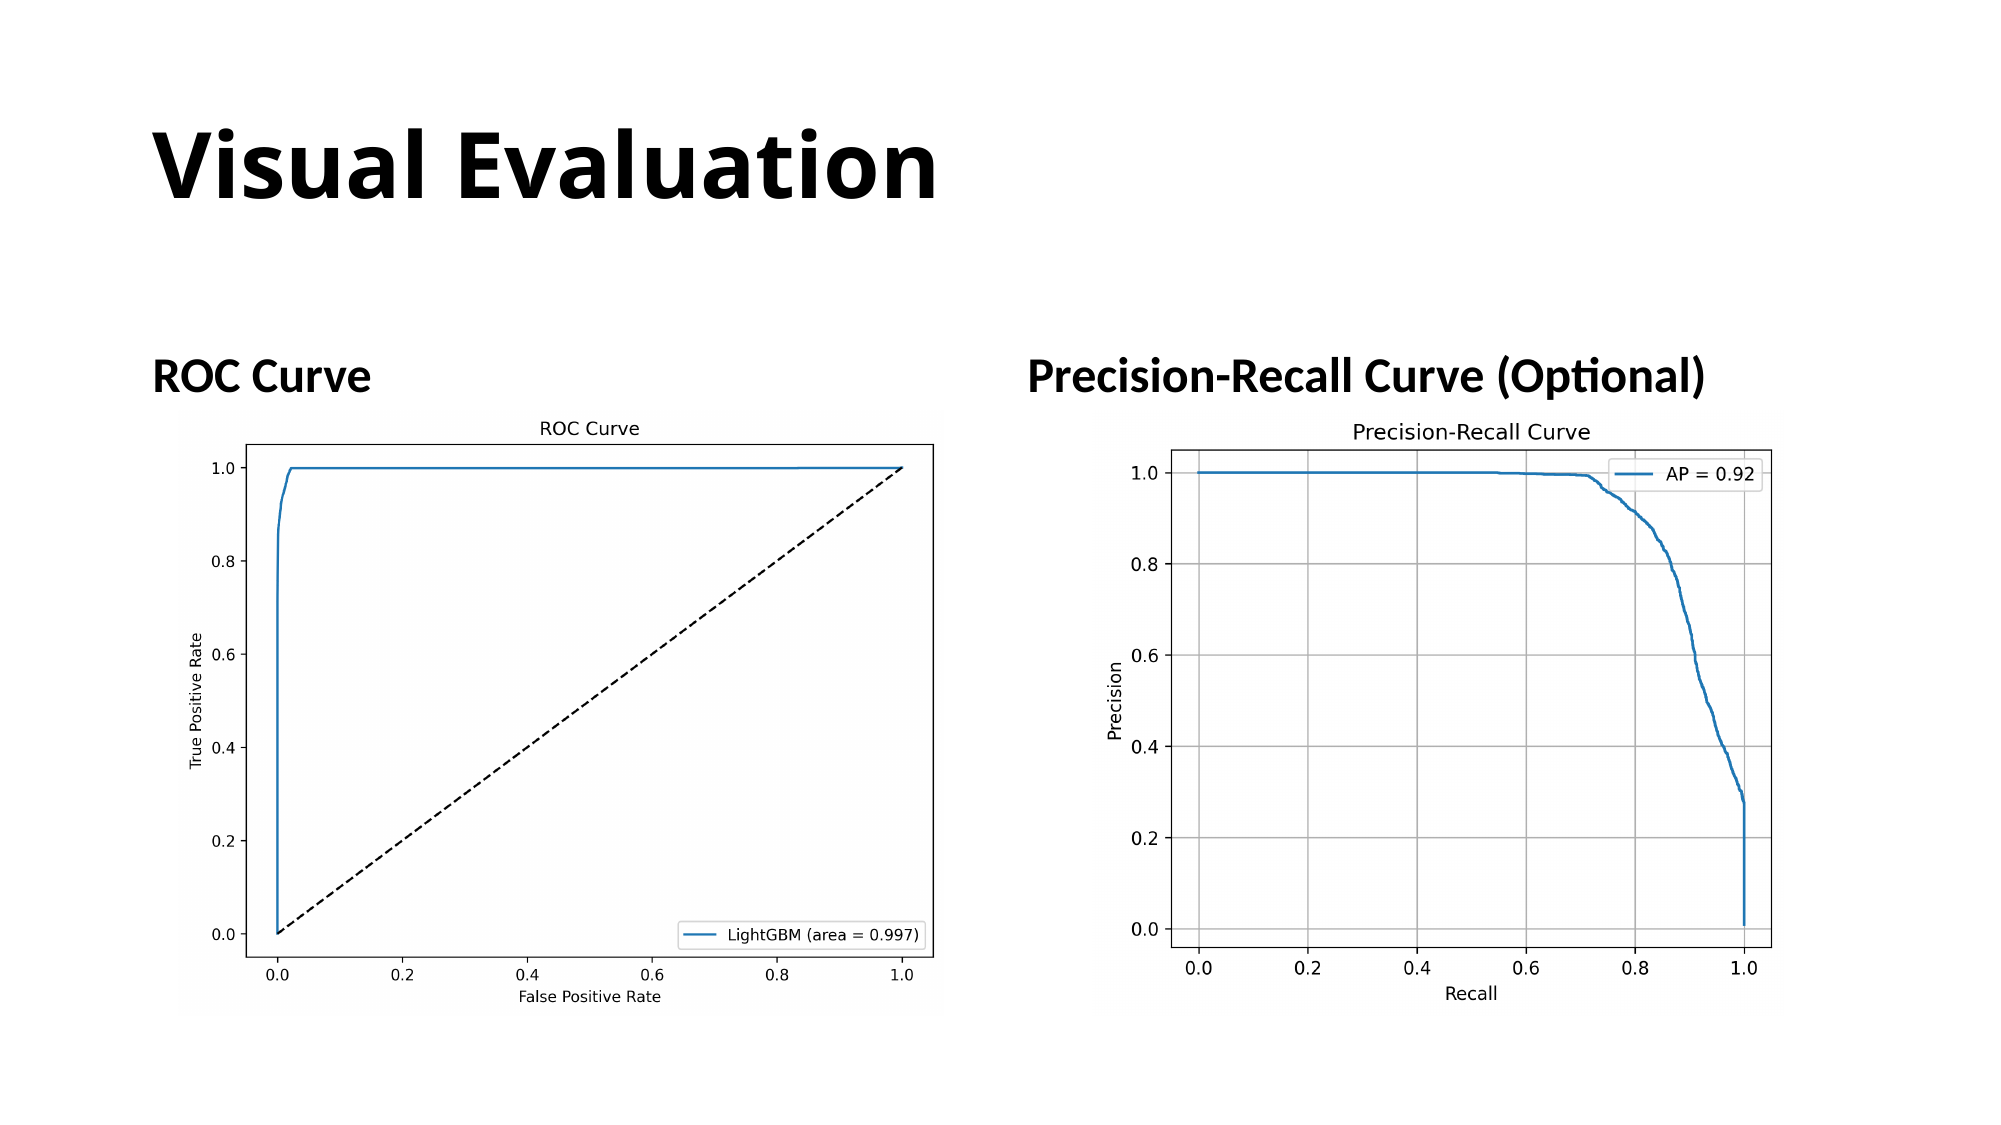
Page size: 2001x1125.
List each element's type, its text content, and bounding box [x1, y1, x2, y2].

title Visual Evaluation [137, 59, 1863, 278]
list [178, 410, 944, 1016]
list Precision-Recall Curve (Optional) [1012, 275, 1863, 411]
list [1091, 410, 1784, 1016]
list ROC Curve [137, 275, 984, 411]
